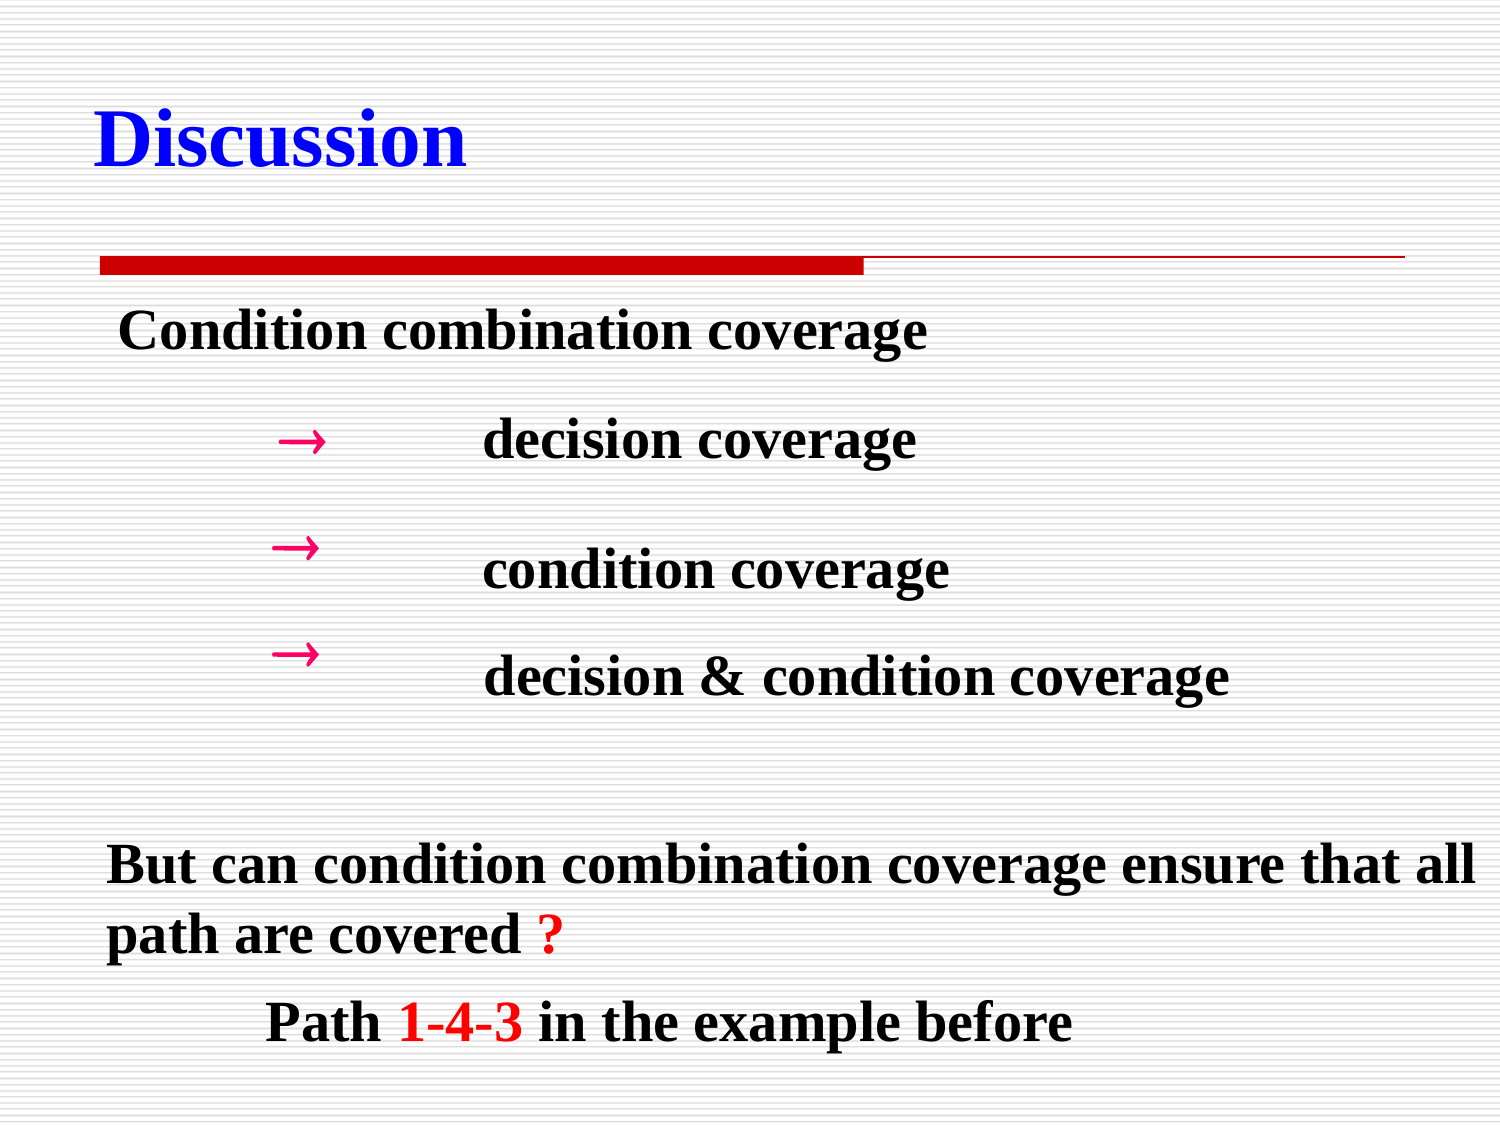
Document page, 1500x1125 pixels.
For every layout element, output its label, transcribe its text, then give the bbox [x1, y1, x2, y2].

text_box decision coverage [467, 393, 948, 478]
text_box  [257, 499, 335, 584]
text_box  [264, 392, 342, 478]
text_box condition coverage [467, 523, 966, 608]
picture [0, 0, 1500, 1125]
text_box decision & condition coverage [468, 629, 1246, 715]
text_box But can condition combination coverage ensure that all path are covered ? Path 1-4-3 in the example before [91, 818, 1500, 1061]
text_box  [257, 605, 335, 691]
text_box Discussion [78, 75, 484, 190]
text_box Condition combination coverage [103, 284, 944, 369]
